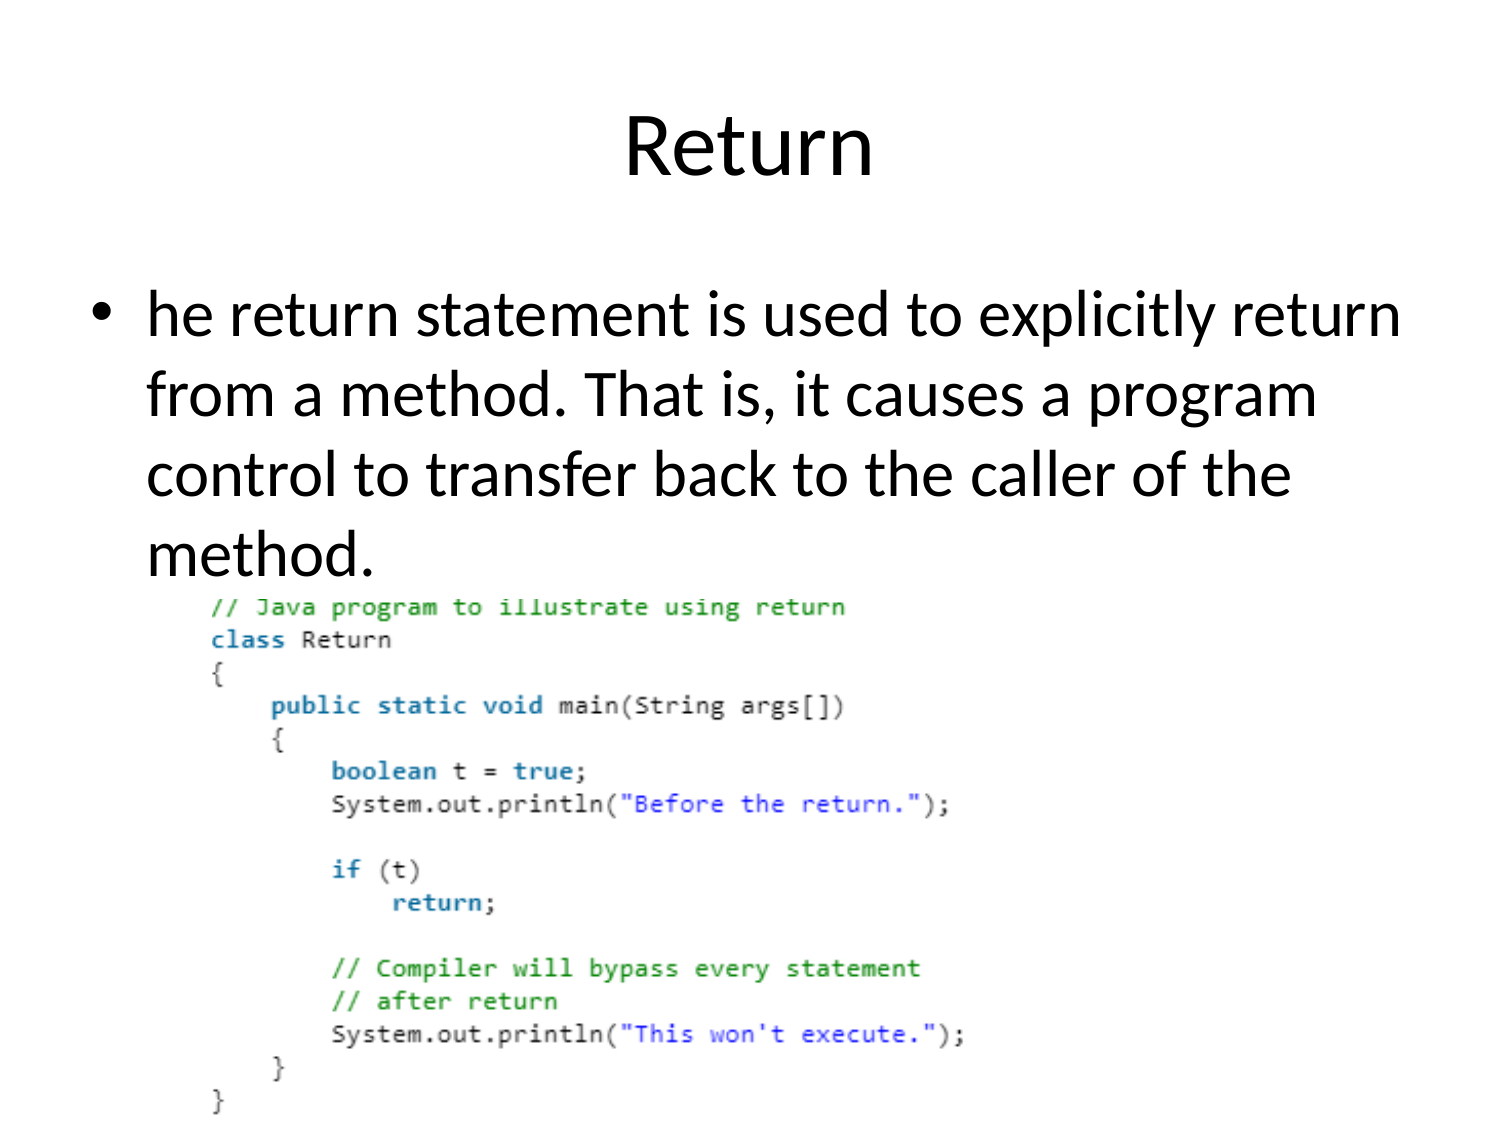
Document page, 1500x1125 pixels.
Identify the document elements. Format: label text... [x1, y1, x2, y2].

picture [212, 599, 1004, 1125]
title Return [75, 45, 1425, 233]
list he return statement is used to explicitly return from a method. That is, it causes a program control to transfer back to the caller of the method. [75, 262, 1425, 1005]
